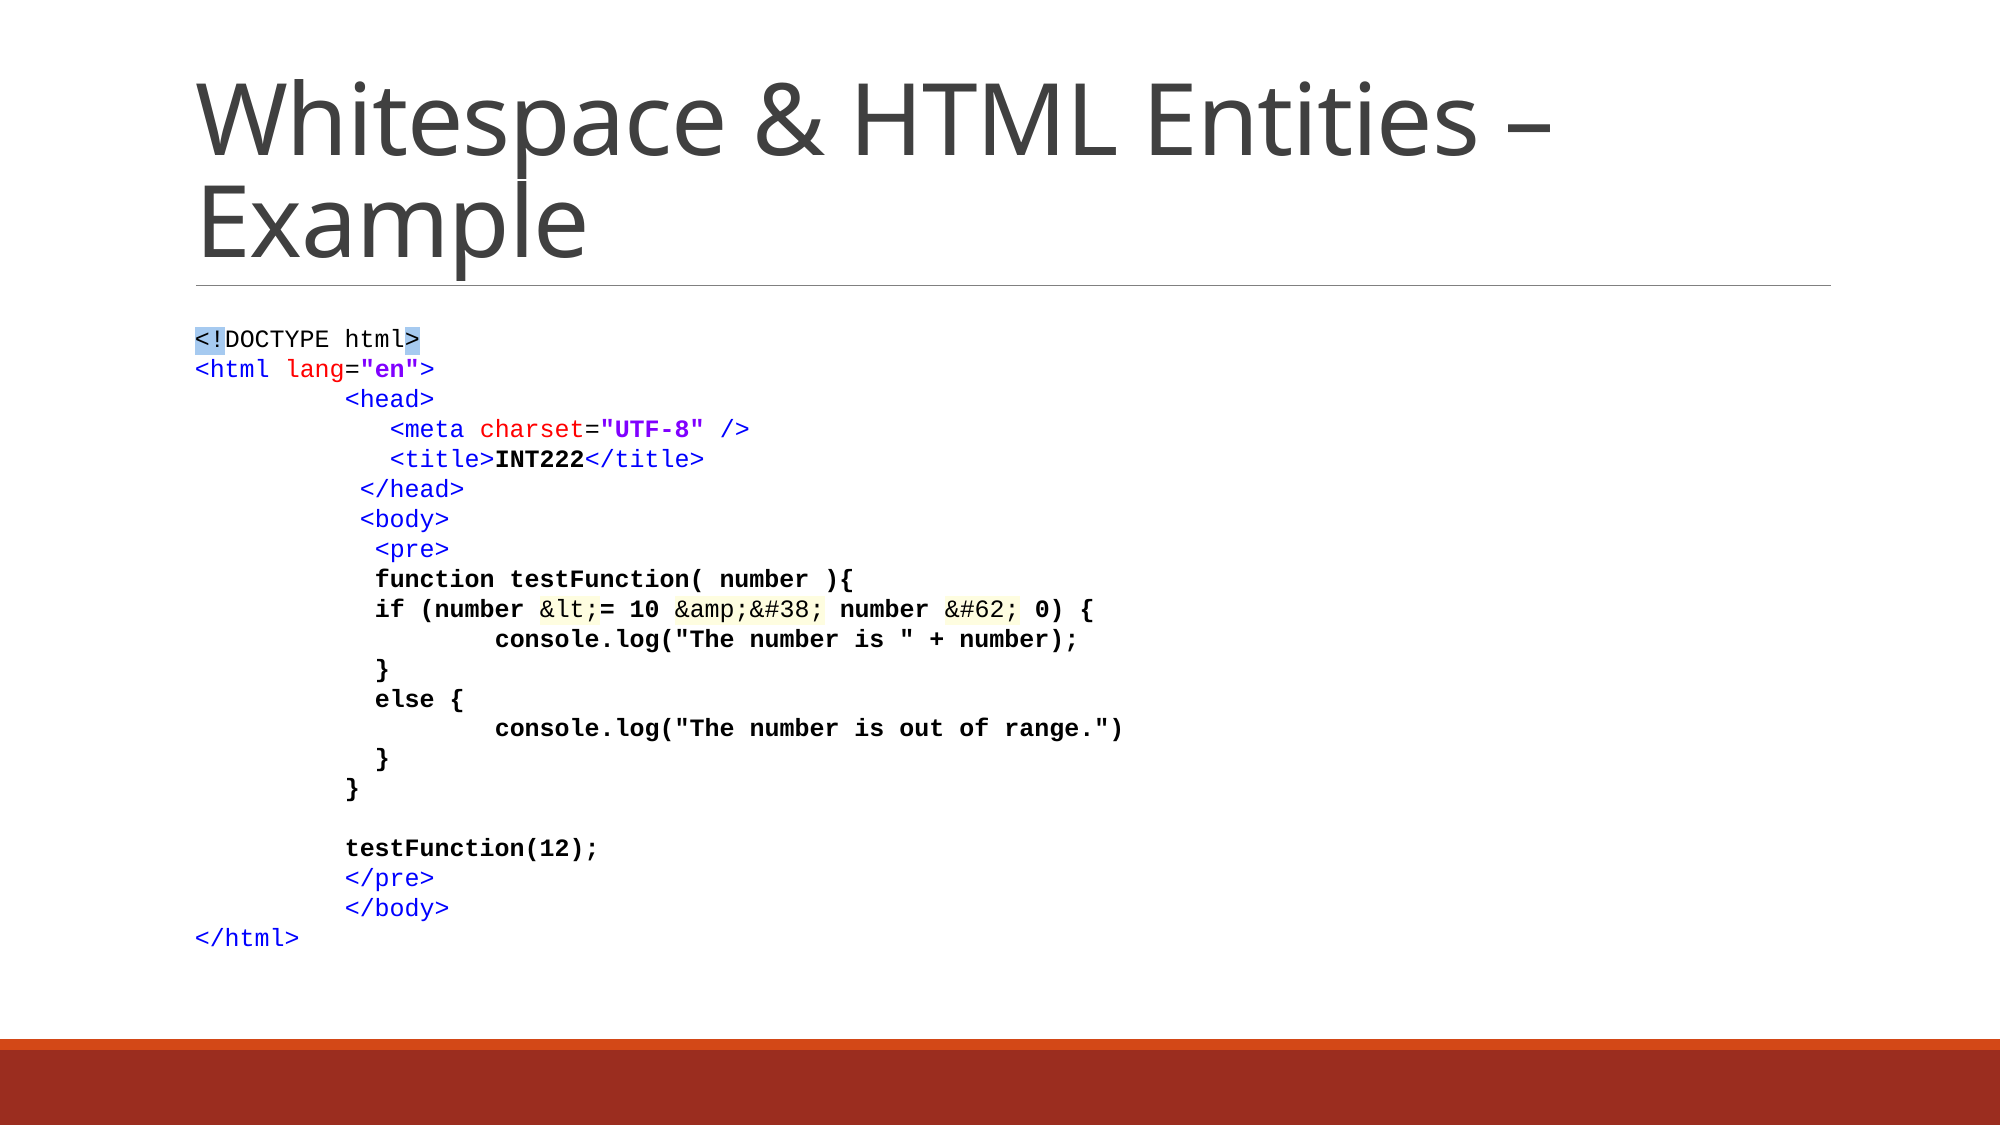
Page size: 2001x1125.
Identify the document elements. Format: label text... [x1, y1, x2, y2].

title Whitespace & HTML Entities – Example [180, 47, 1830, 285]
text_box <!DOCTYPE html> <html lang="en"> <head> <meta charset="UTF-8" /> <title>INT222</title> </head> <body> <pre> function testFunction( number ){ if (number &lt;= 10 &amp;&#38; number &#62; 0) { console.log("The number is " + number); } else { console.log("The number is out of range.") } } testFunction(12); </pre> </body> </html> [179, 315, 1562, 959]
